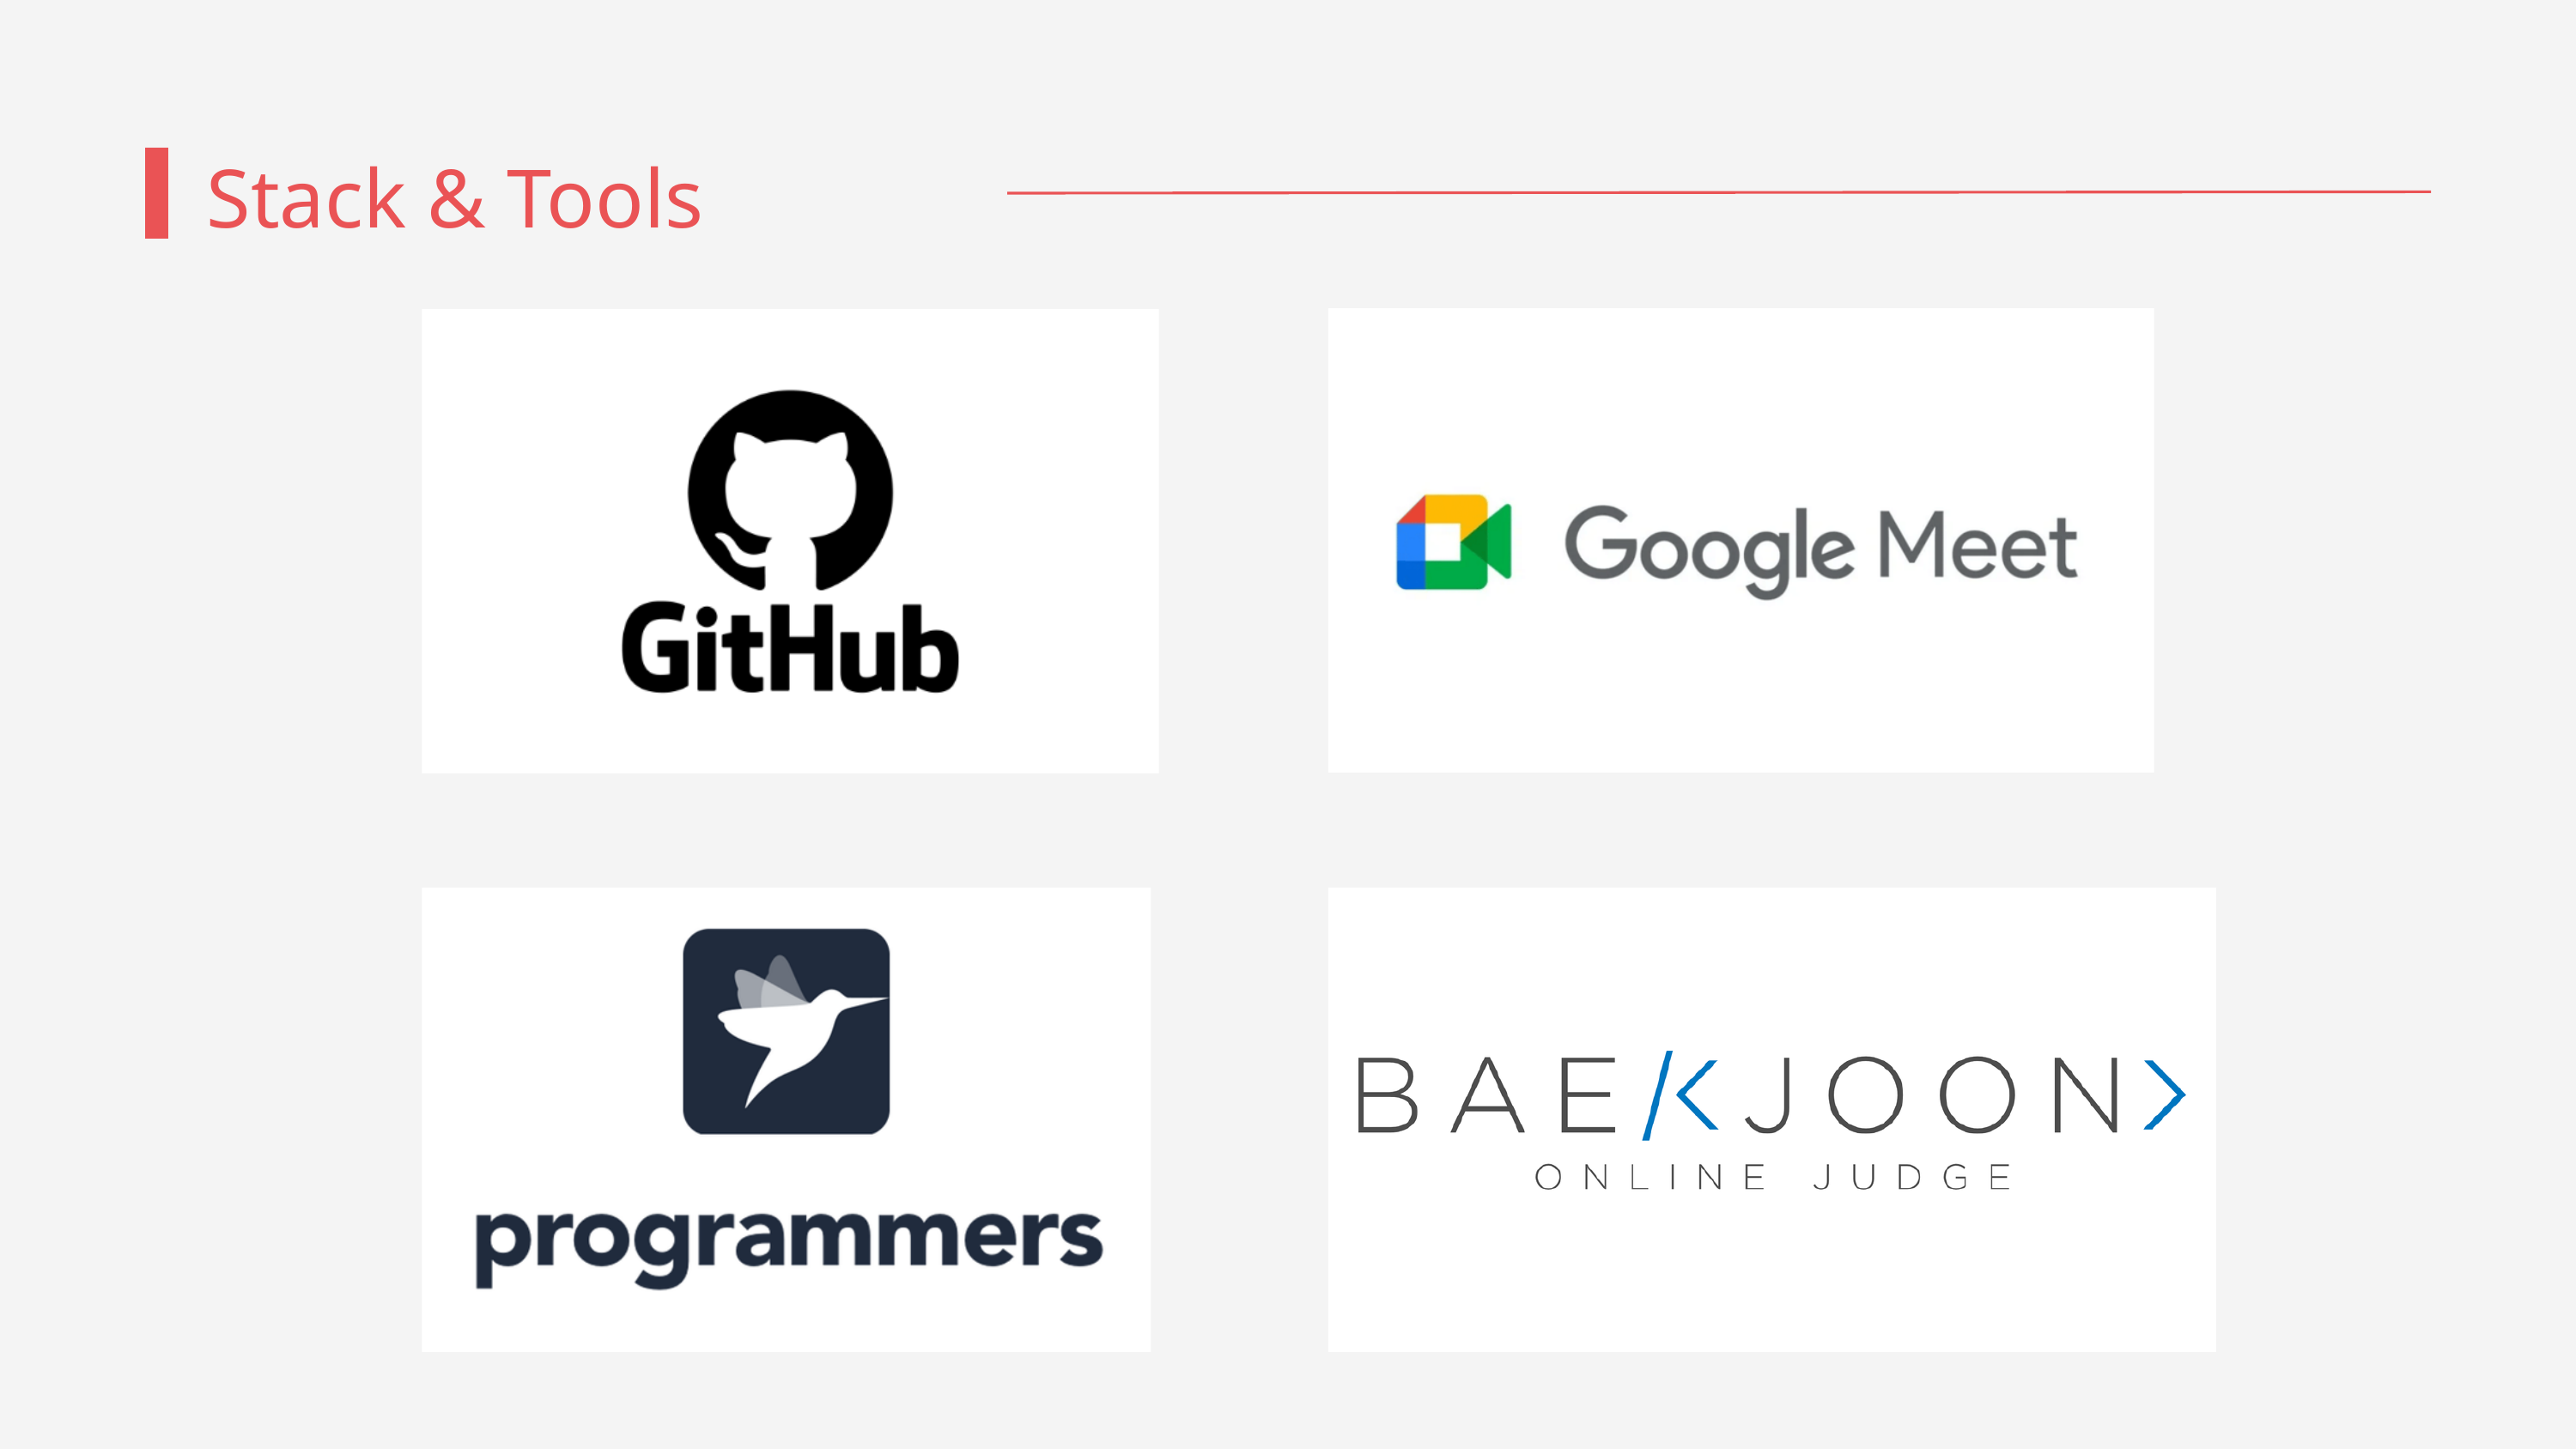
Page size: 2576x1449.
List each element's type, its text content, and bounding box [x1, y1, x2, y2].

text_box [1327, 308, 2154, 773]
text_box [144, 147, 168, 239]
text_box [422, 309, 1159, 773]
text_box [1327, 888, 2216, 1352]
text_box [422, 888, 1151, 1352]
text_box Stack & Tools [206, 139, 885, 245]
